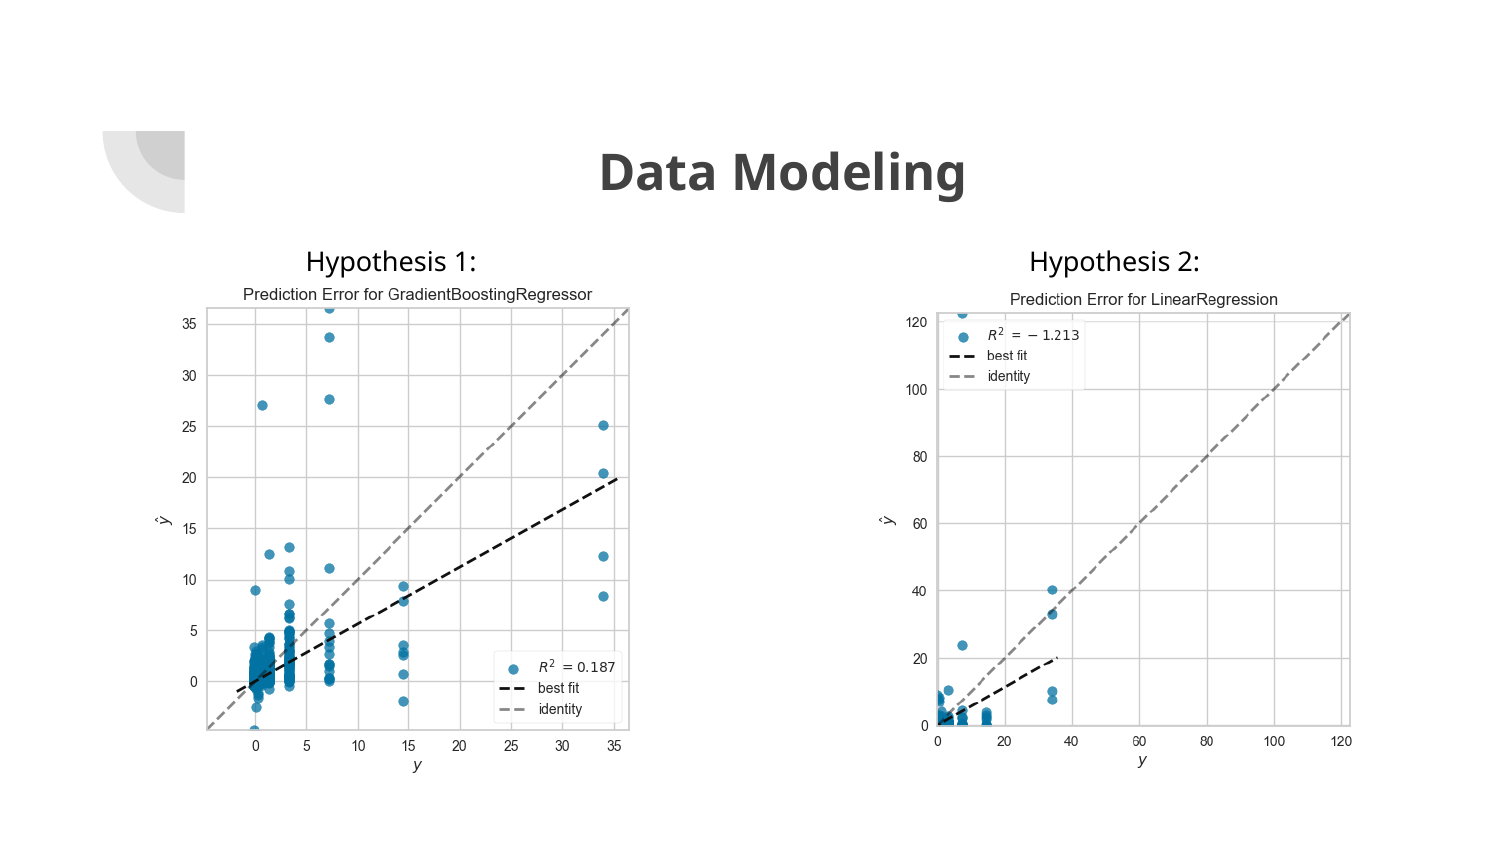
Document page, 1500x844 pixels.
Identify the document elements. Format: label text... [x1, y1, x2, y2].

title Data Modeling [206, 121, 1360, 221]
list Hypothesis 1: [32, 221, 750, 744]
picture [868, 282, 1362, 779]
picture [144, 277, 638, 784]
list Hypothesis 2: [750, 221, 1480, 744]
